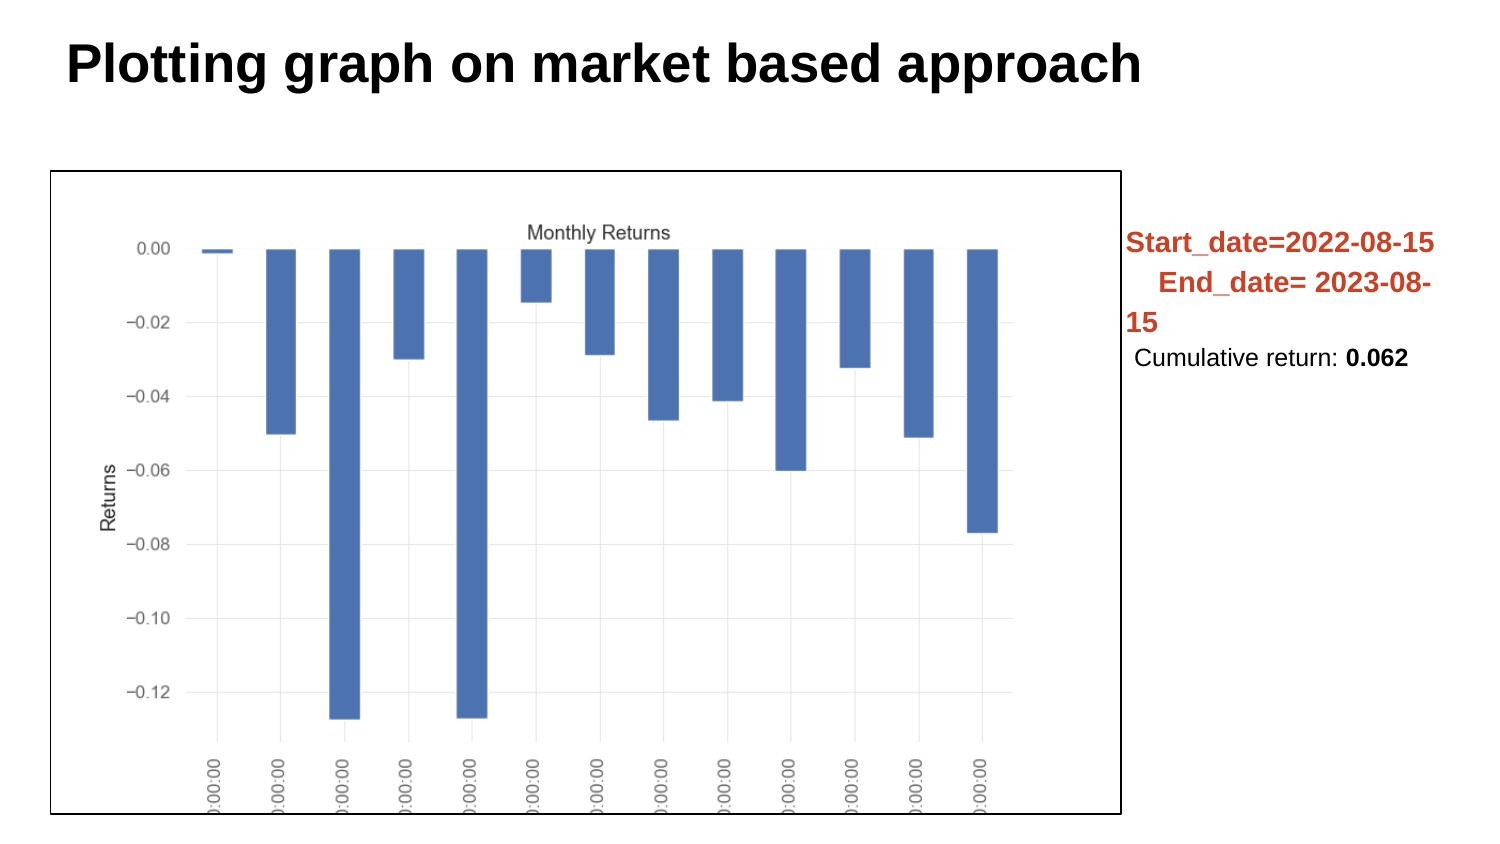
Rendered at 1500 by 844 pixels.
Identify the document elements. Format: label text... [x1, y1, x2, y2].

picture [50, 171, 1121, 814]
text_box Cumulative return: 0.062 [1125, 326, 1463, 406]
text_box Start_date=2022-08-15 End_date= 2023-08-15 [1125, 202, 1455, 326]
title Plotting graph on market based approach [51, 13, 1449, 108]
